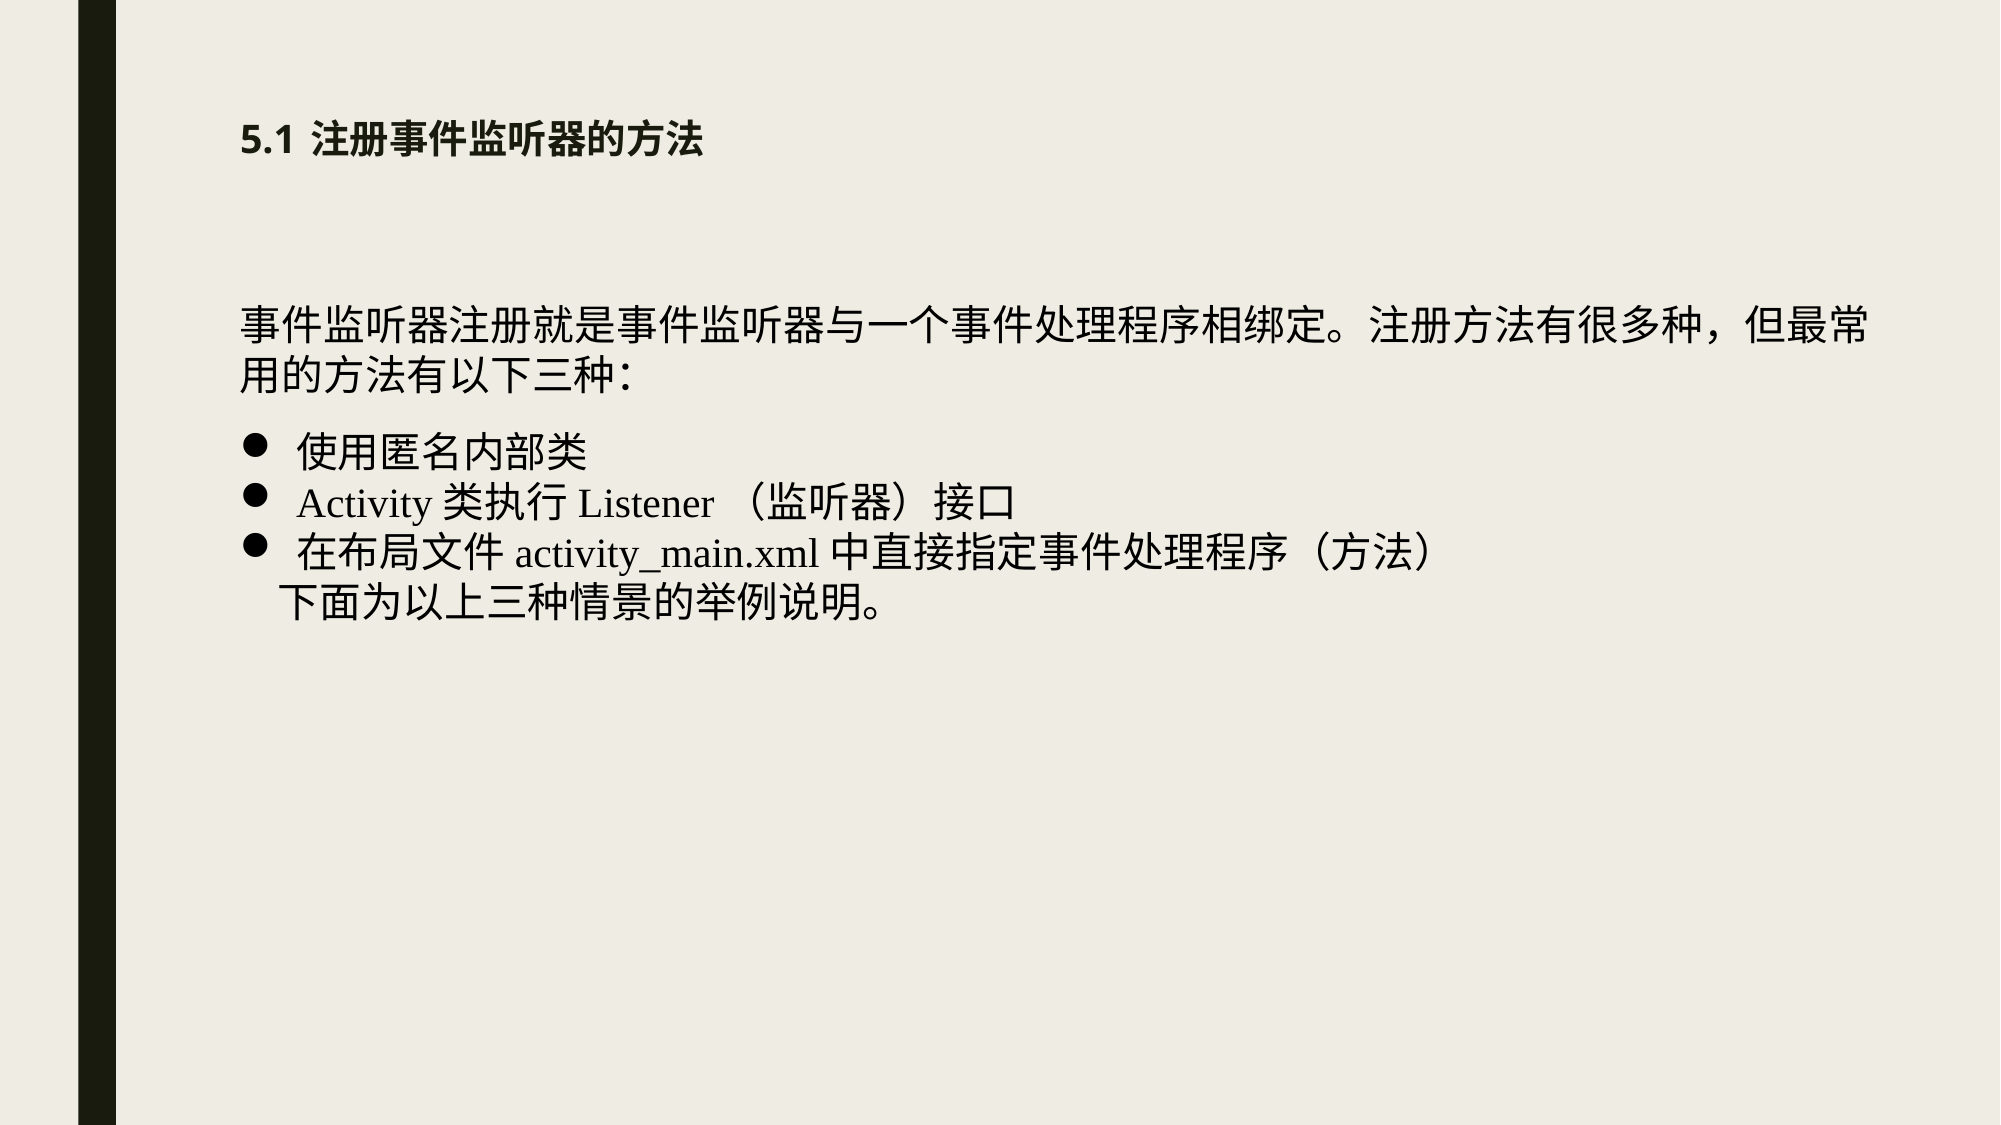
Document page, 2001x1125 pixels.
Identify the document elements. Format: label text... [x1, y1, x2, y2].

text_box 事件监听器注册就是事件监听器与一个事件处理程序相绑定。注册方法有很多种，但最常用的方法有以下三种： 使用匿名内部类 Activity类执行Listener（监听器）接口 在布局文件activity_main.xml中直接指定事件处理程序（方法） 下面为以上三种情景的举例说明。 [224, 291, 1886, 634]
title 5.1 注册事件监听器的方法 [225, 112, 1800, 260]
